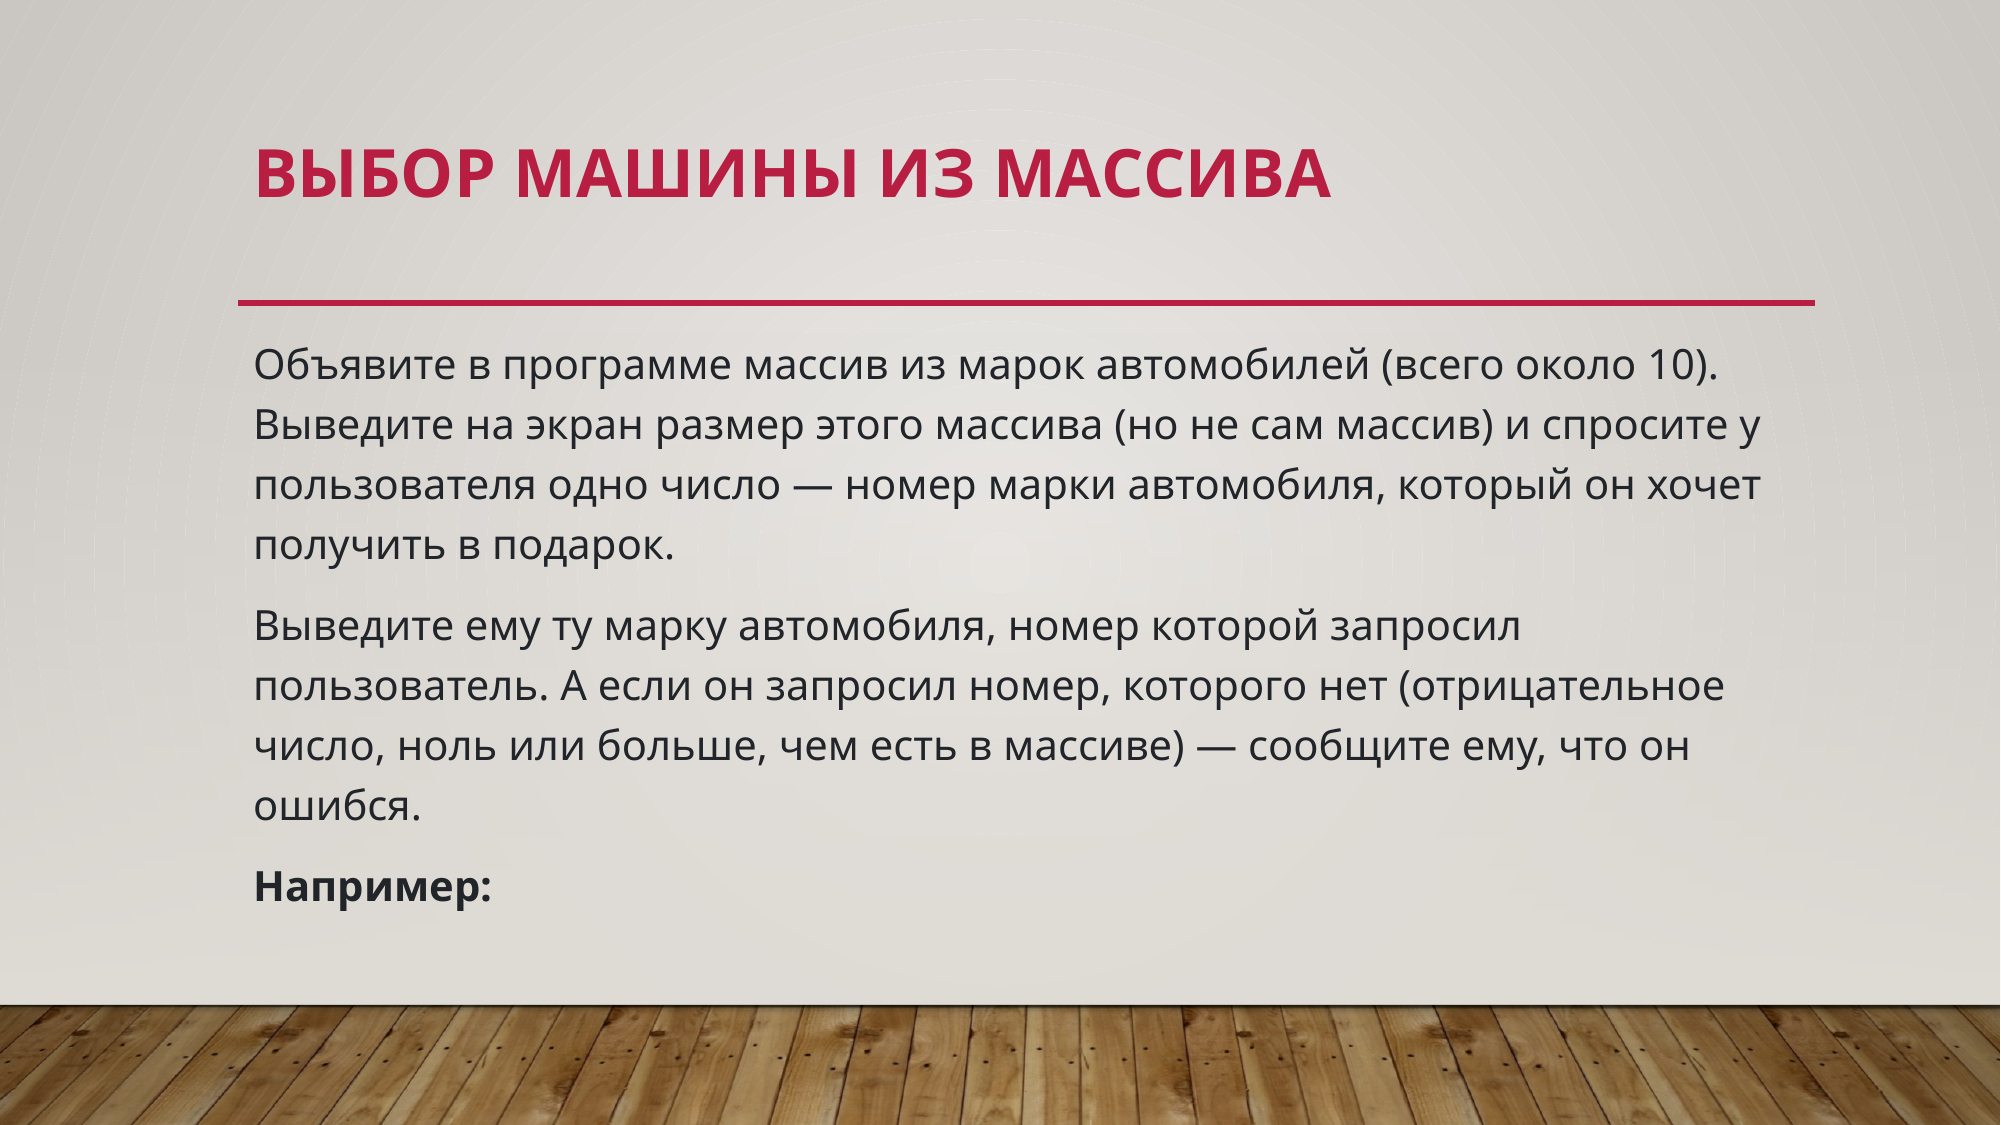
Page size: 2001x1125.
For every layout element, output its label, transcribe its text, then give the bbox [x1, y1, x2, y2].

picture [0, 1005, 2000, 1125]
title Выбор машины из массива [238, 131, 1814, 305]
list Объявите в программе массив из марок автомобилей (всего около 10). Выведите на экран размер этого массива (но не сам массив) и спросите у пользователя одно число — номер марки автомобиля, который он хочет получить в подарок. Выведите ему ту марку автомобиля, номер которой запросил пользователь. А если он запросил номер, которого нет (отрицательное число, ноль или больше, чем есть в массиве) — сообщите ему, что он ошибся. Например: [238, 320, 1814, 1028]
